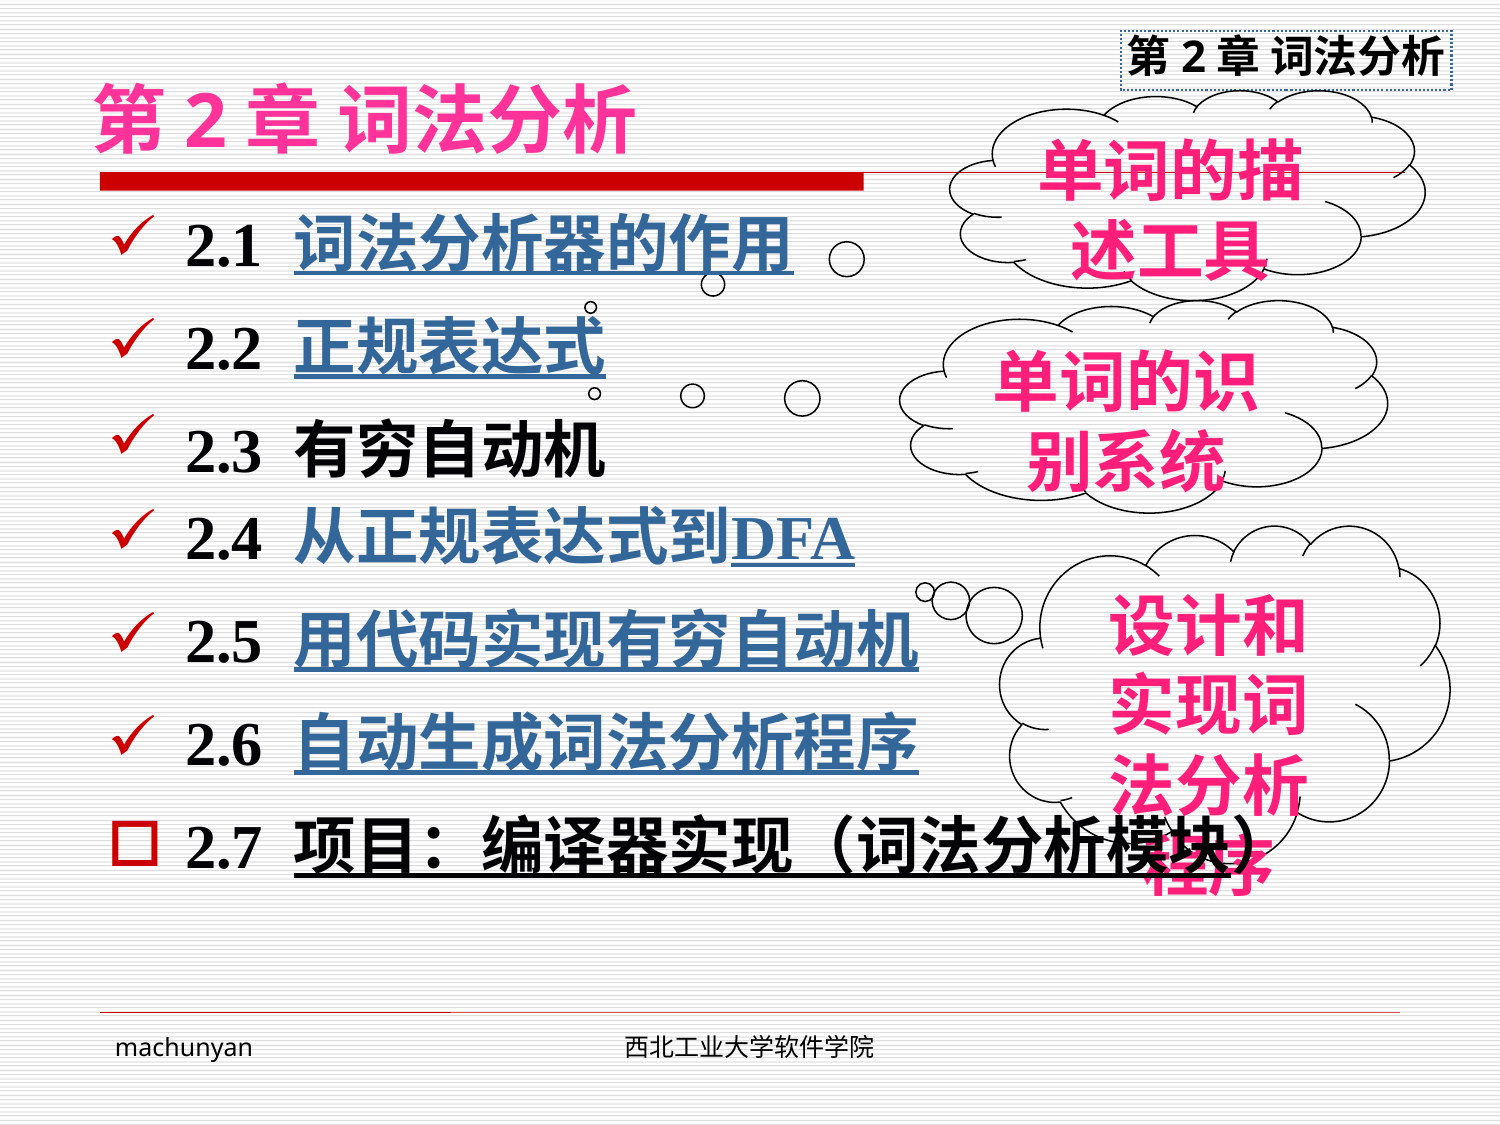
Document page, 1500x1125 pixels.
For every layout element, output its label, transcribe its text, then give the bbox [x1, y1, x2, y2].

footer 西北工业大学软件学院 [512, 1024, 988, 1103]
picture [0, 0, 1500, 1125]
slide_number [1074, 1024, 1401, 1103]
list 2.1 词法分析器的作用 2.2 正规表达式 2.3 有穷自动机 2.4 从正规表达式到DFA 2.5 用代码实现有穷自动机 2.6 自动生成词法分析程序 2.7 项目：编译器实现（词法分析模块） [92, 196, 1406, 833]
text_box 设计和实现词法分析程序 [1406, 571, 1451, 757]
title 第2章 词法分析 [76, 77, 917, 171]
text_box 设计和实现词法分析程序 [1090, 833, 1170, 844]
text_box 单词的描述工具 [949, 90, 1426, 223]
slide_number machunyan [99, 1024, 426, 1103]
text_box 设计和实现词法分析程序 [1172, 833, 1288, 864]
